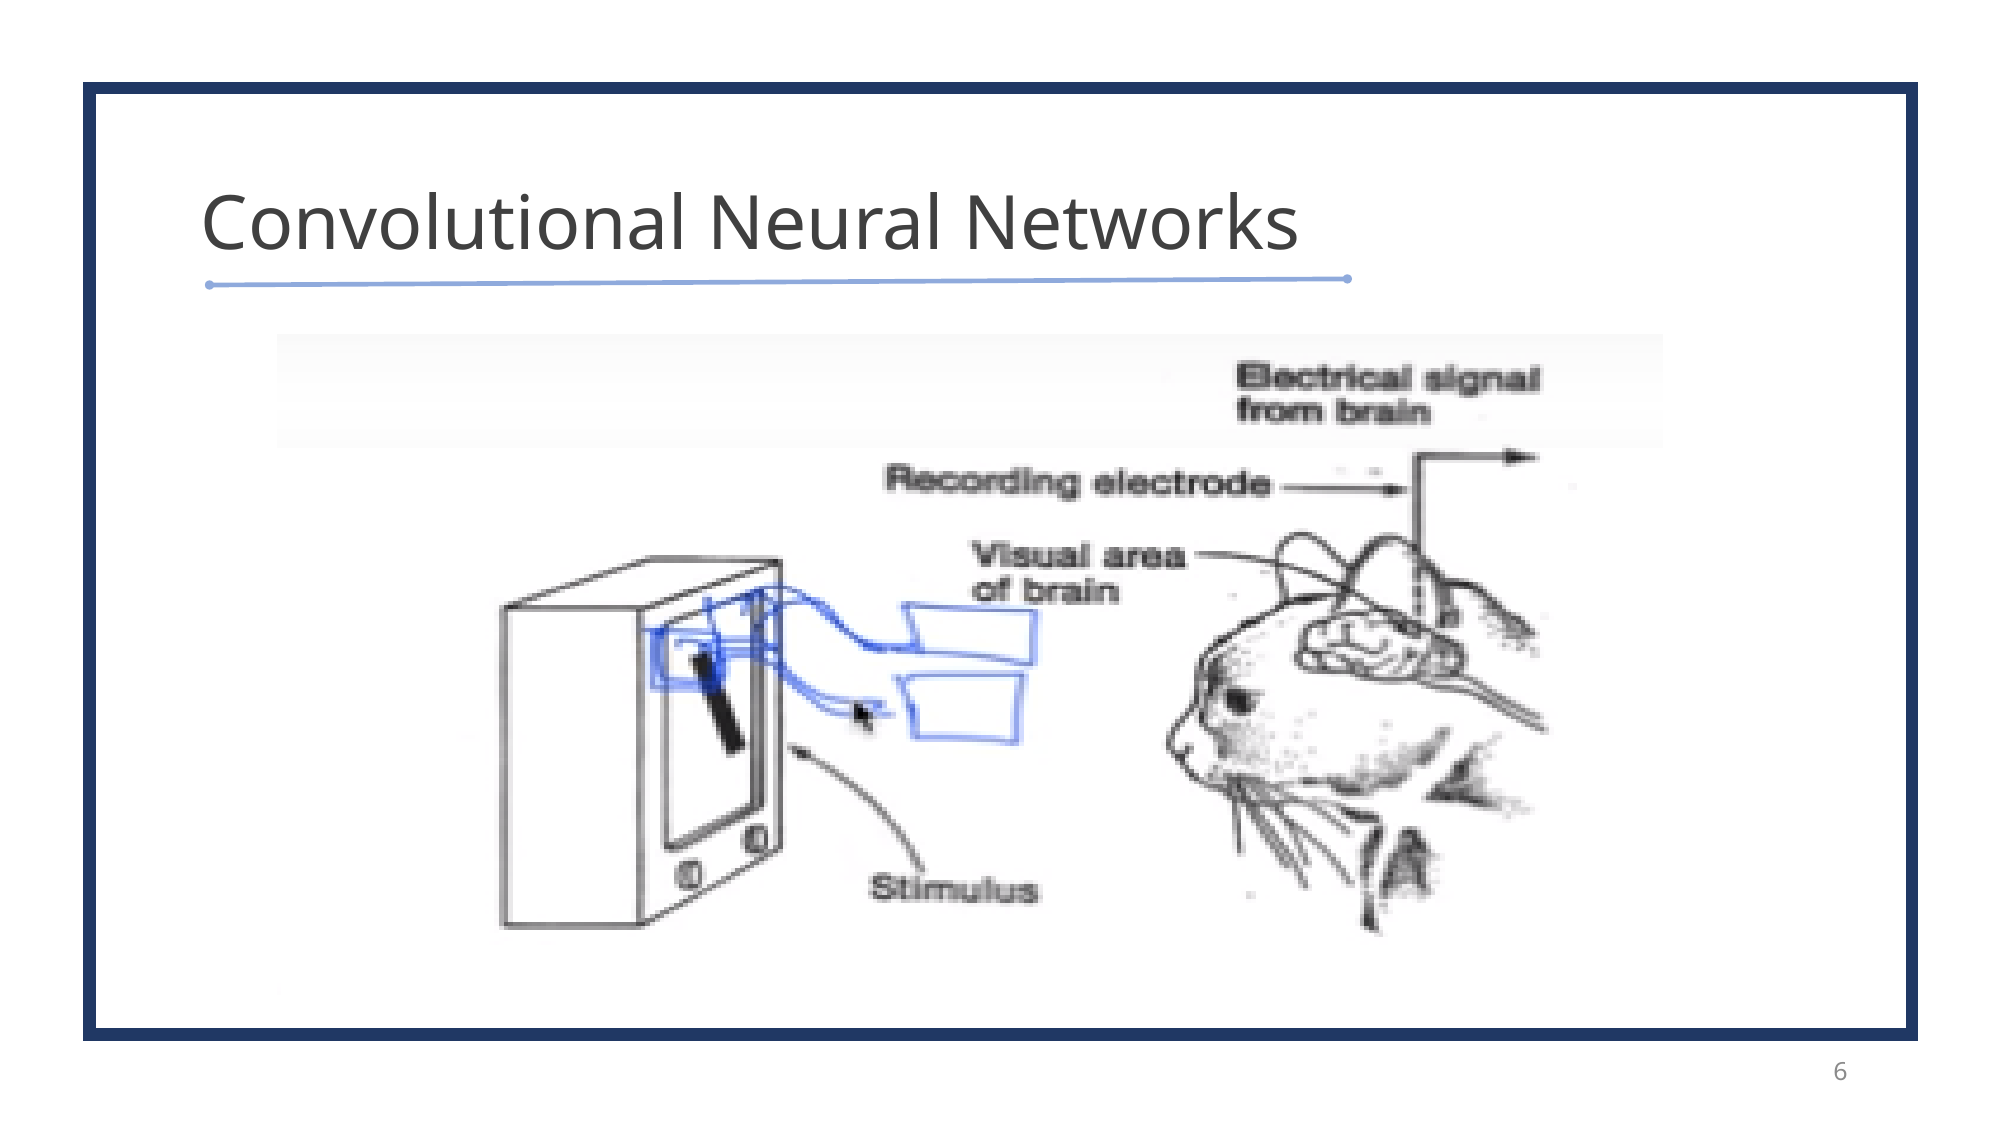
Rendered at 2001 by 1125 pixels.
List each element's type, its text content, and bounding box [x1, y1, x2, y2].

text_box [209, 278, 1348, 286]
slide_number 6 [1412, 1042, 1863, 1103]
text_box [89, 87, 1913, 1035]
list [276, 334, 1663, 995]
